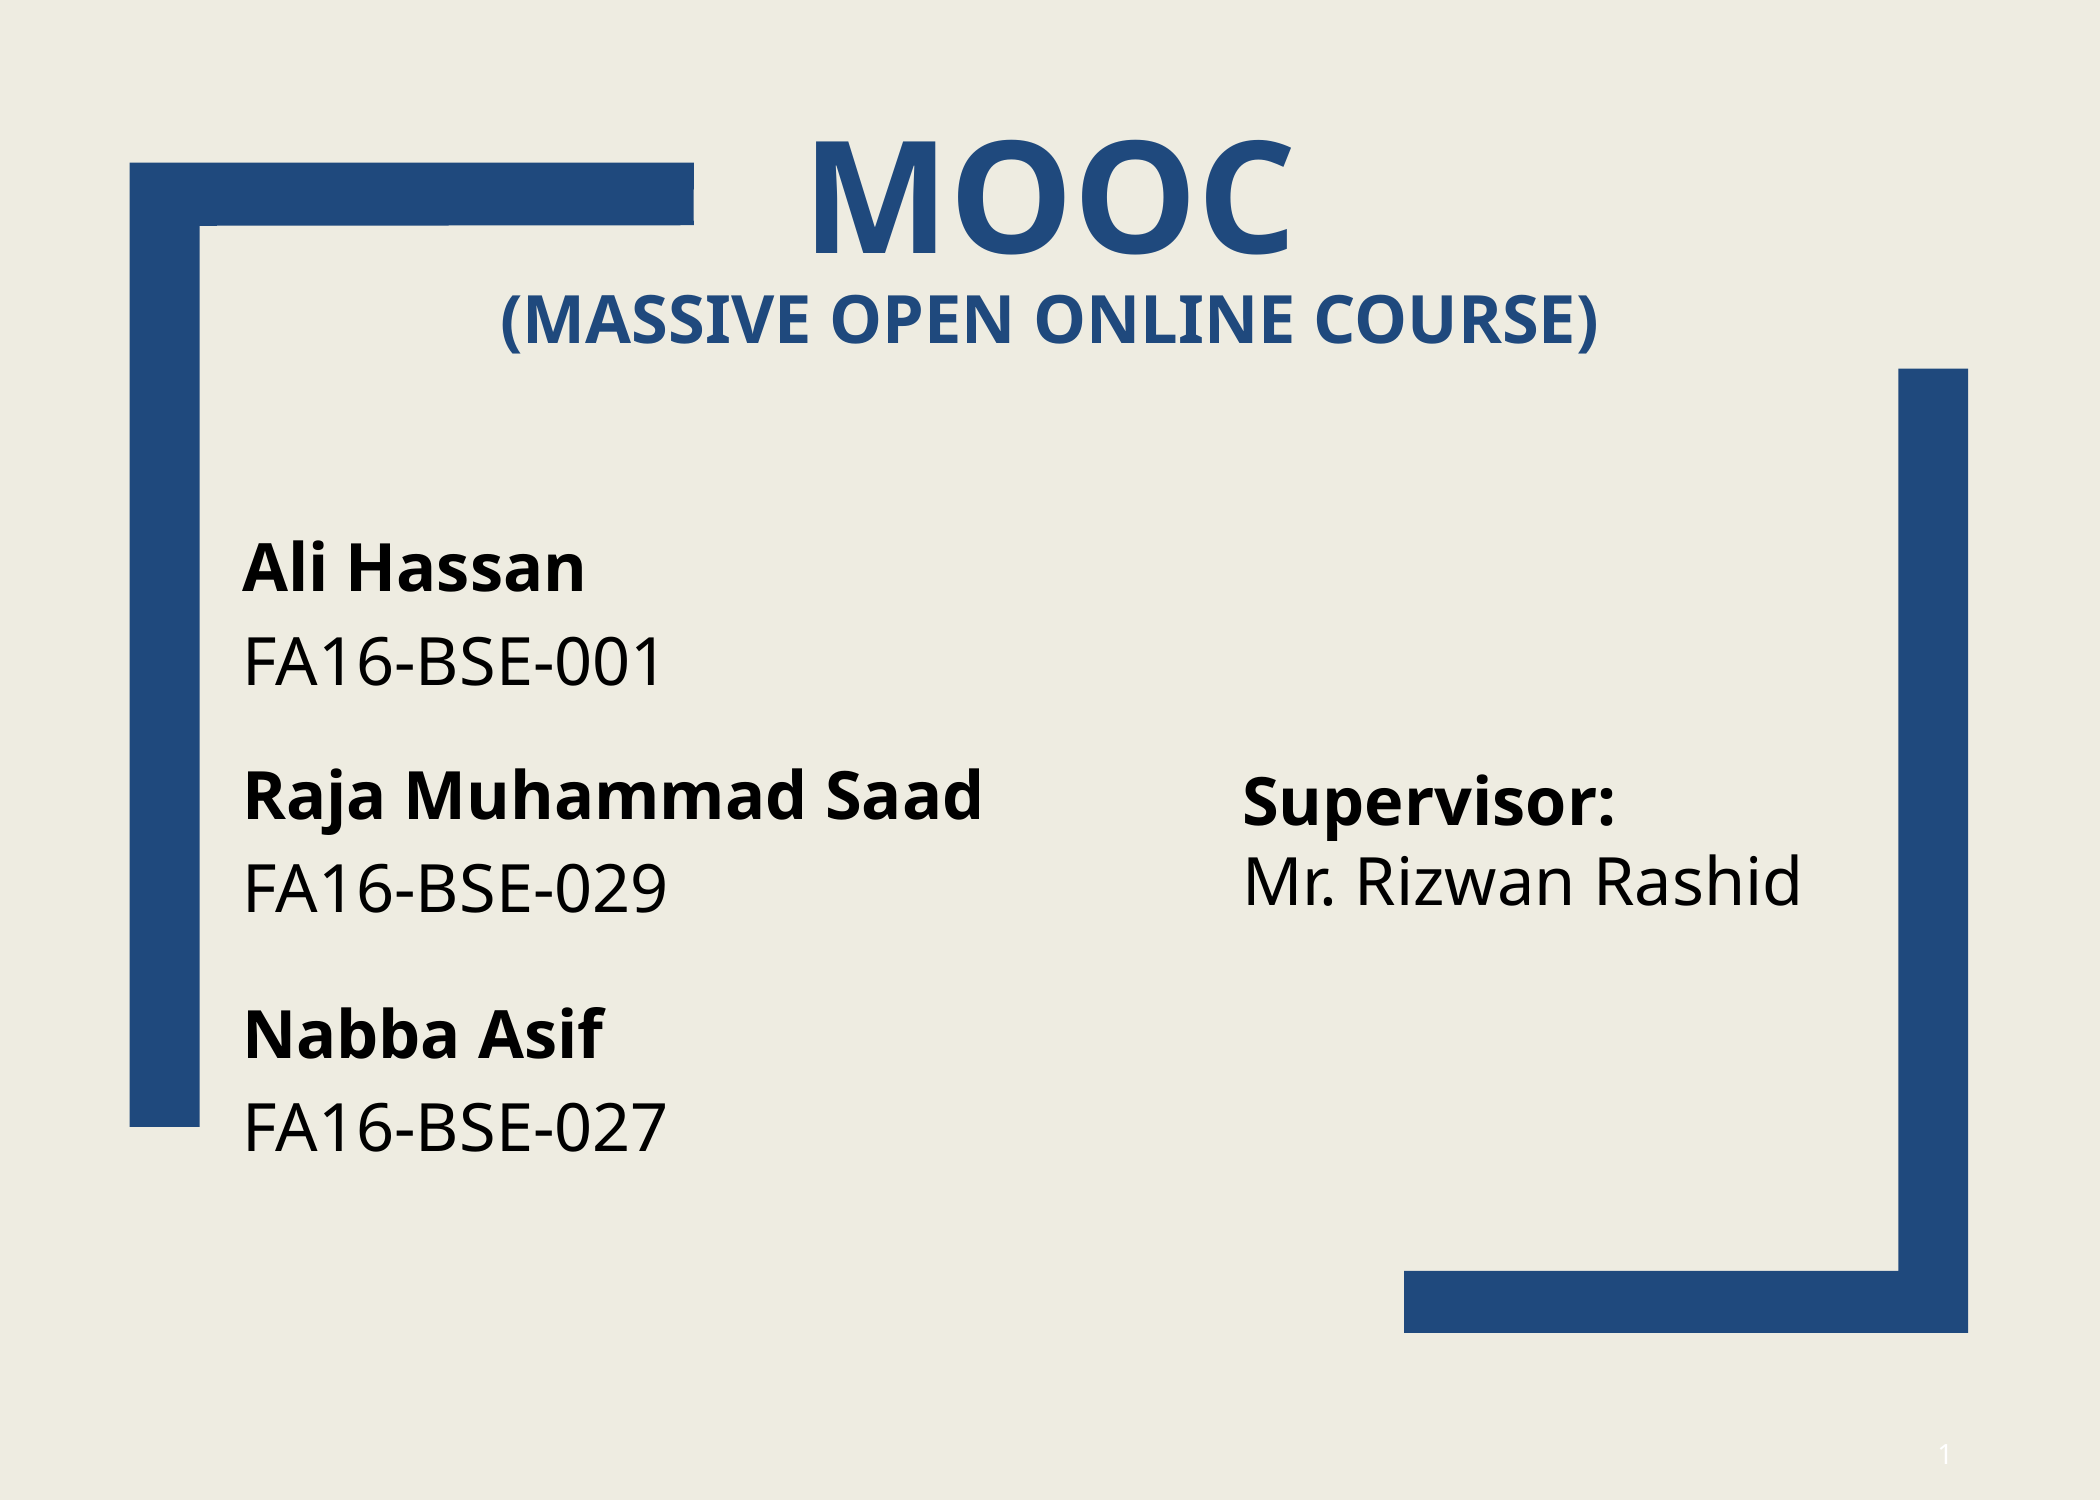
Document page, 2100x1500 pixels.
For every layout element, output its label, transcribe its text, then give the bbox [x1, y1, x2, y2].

text_box Supervisor: Mr. Rizwan Rashid [1224, 749, 2100, 962]
title Mooc (Massive Open Online Course) [157, 316, 1943, 517]
text_box Ali Hassan FA16-BSE-001 Raja Muhammad Saad FA16-BSE-029 Nabba Asif FA16-BSE-027 [225, 516, 1313, 1233]
slide_number 1 [1693, 1411, 1969, 1500]
